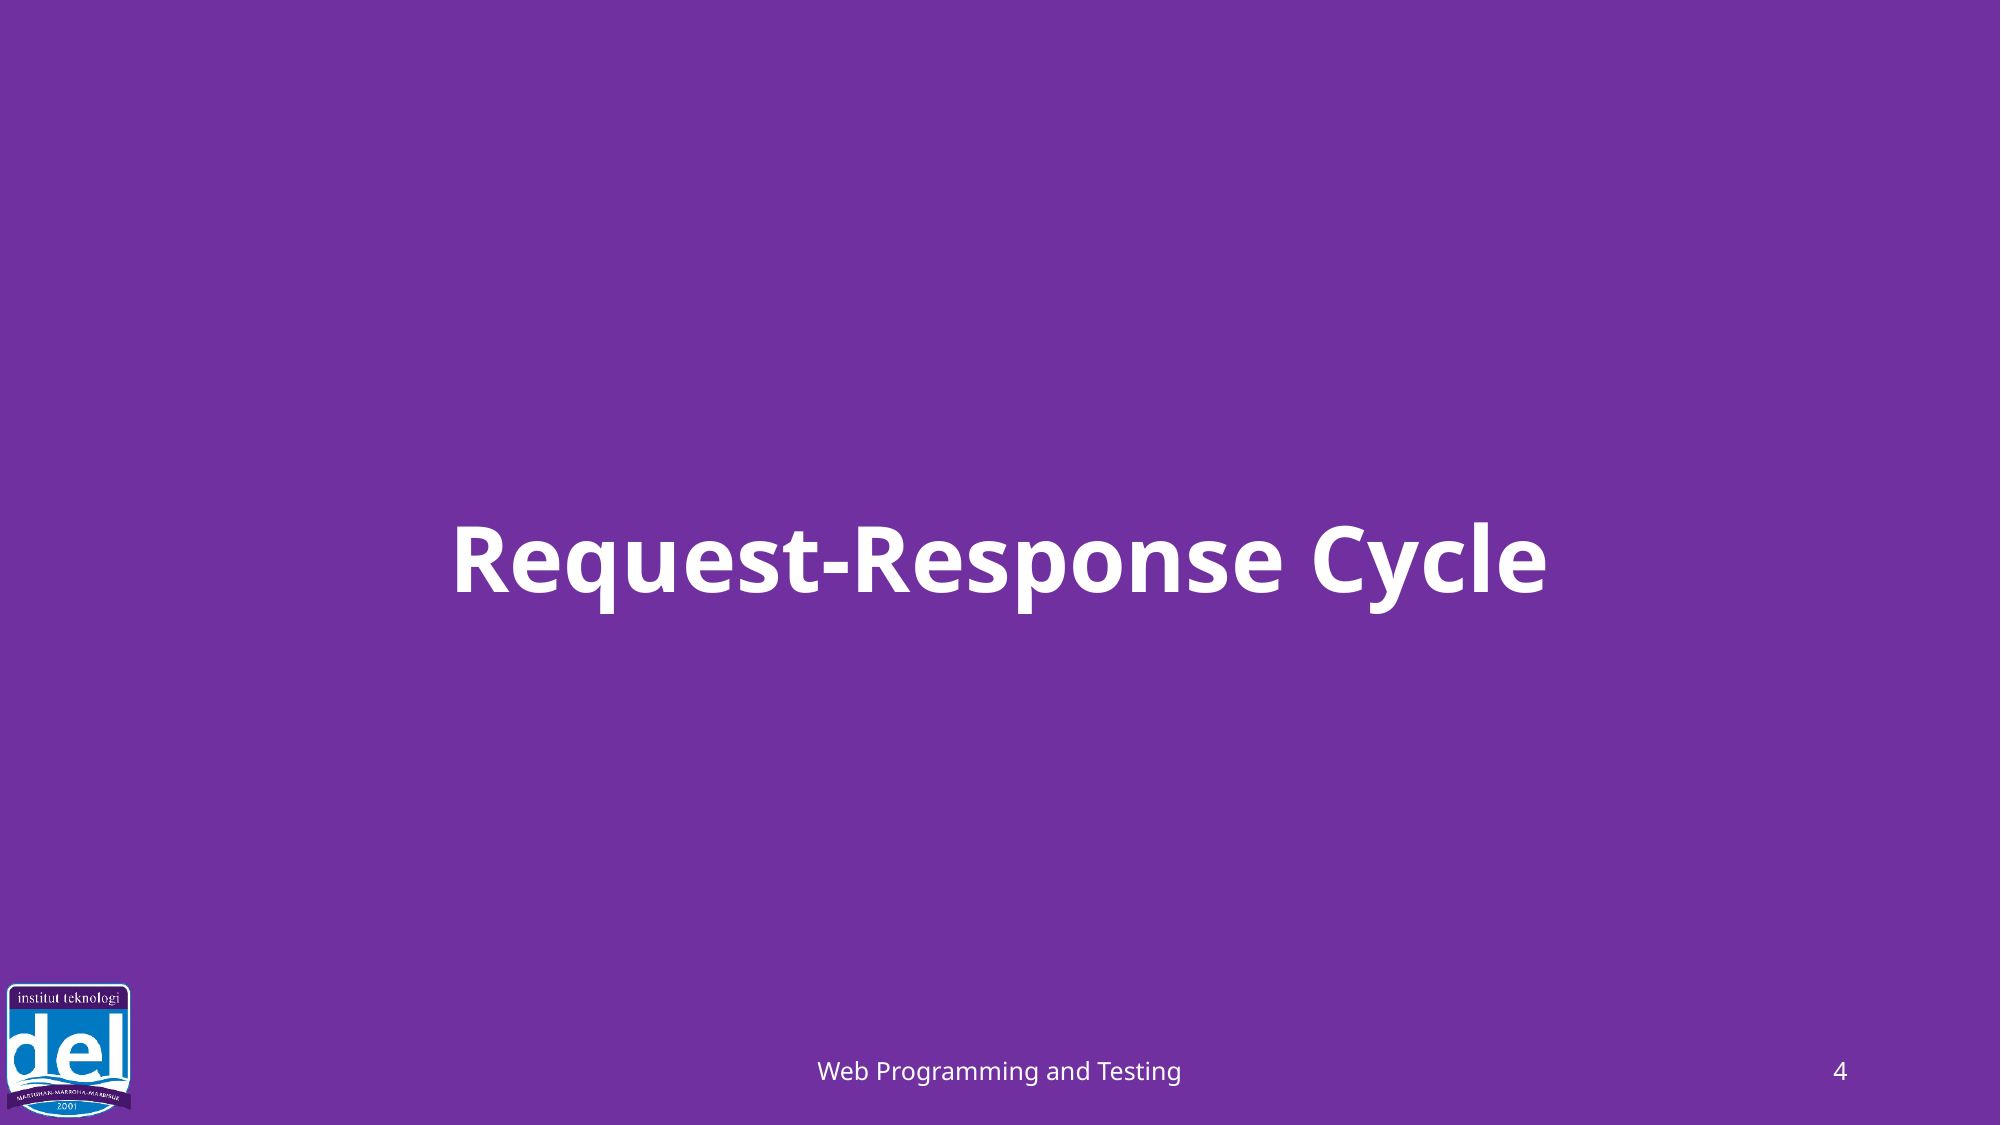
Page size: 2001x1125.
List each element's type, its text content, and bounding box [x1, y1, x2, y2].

footer Web Programming and Testing [662, 1042, 1338, 1103]
title Request-Response Cycle [137, 453, 1863, 672]
picture [5, 982, 131, 1118]
slide_number 4 [1697, 1042, 1863, 1103]
